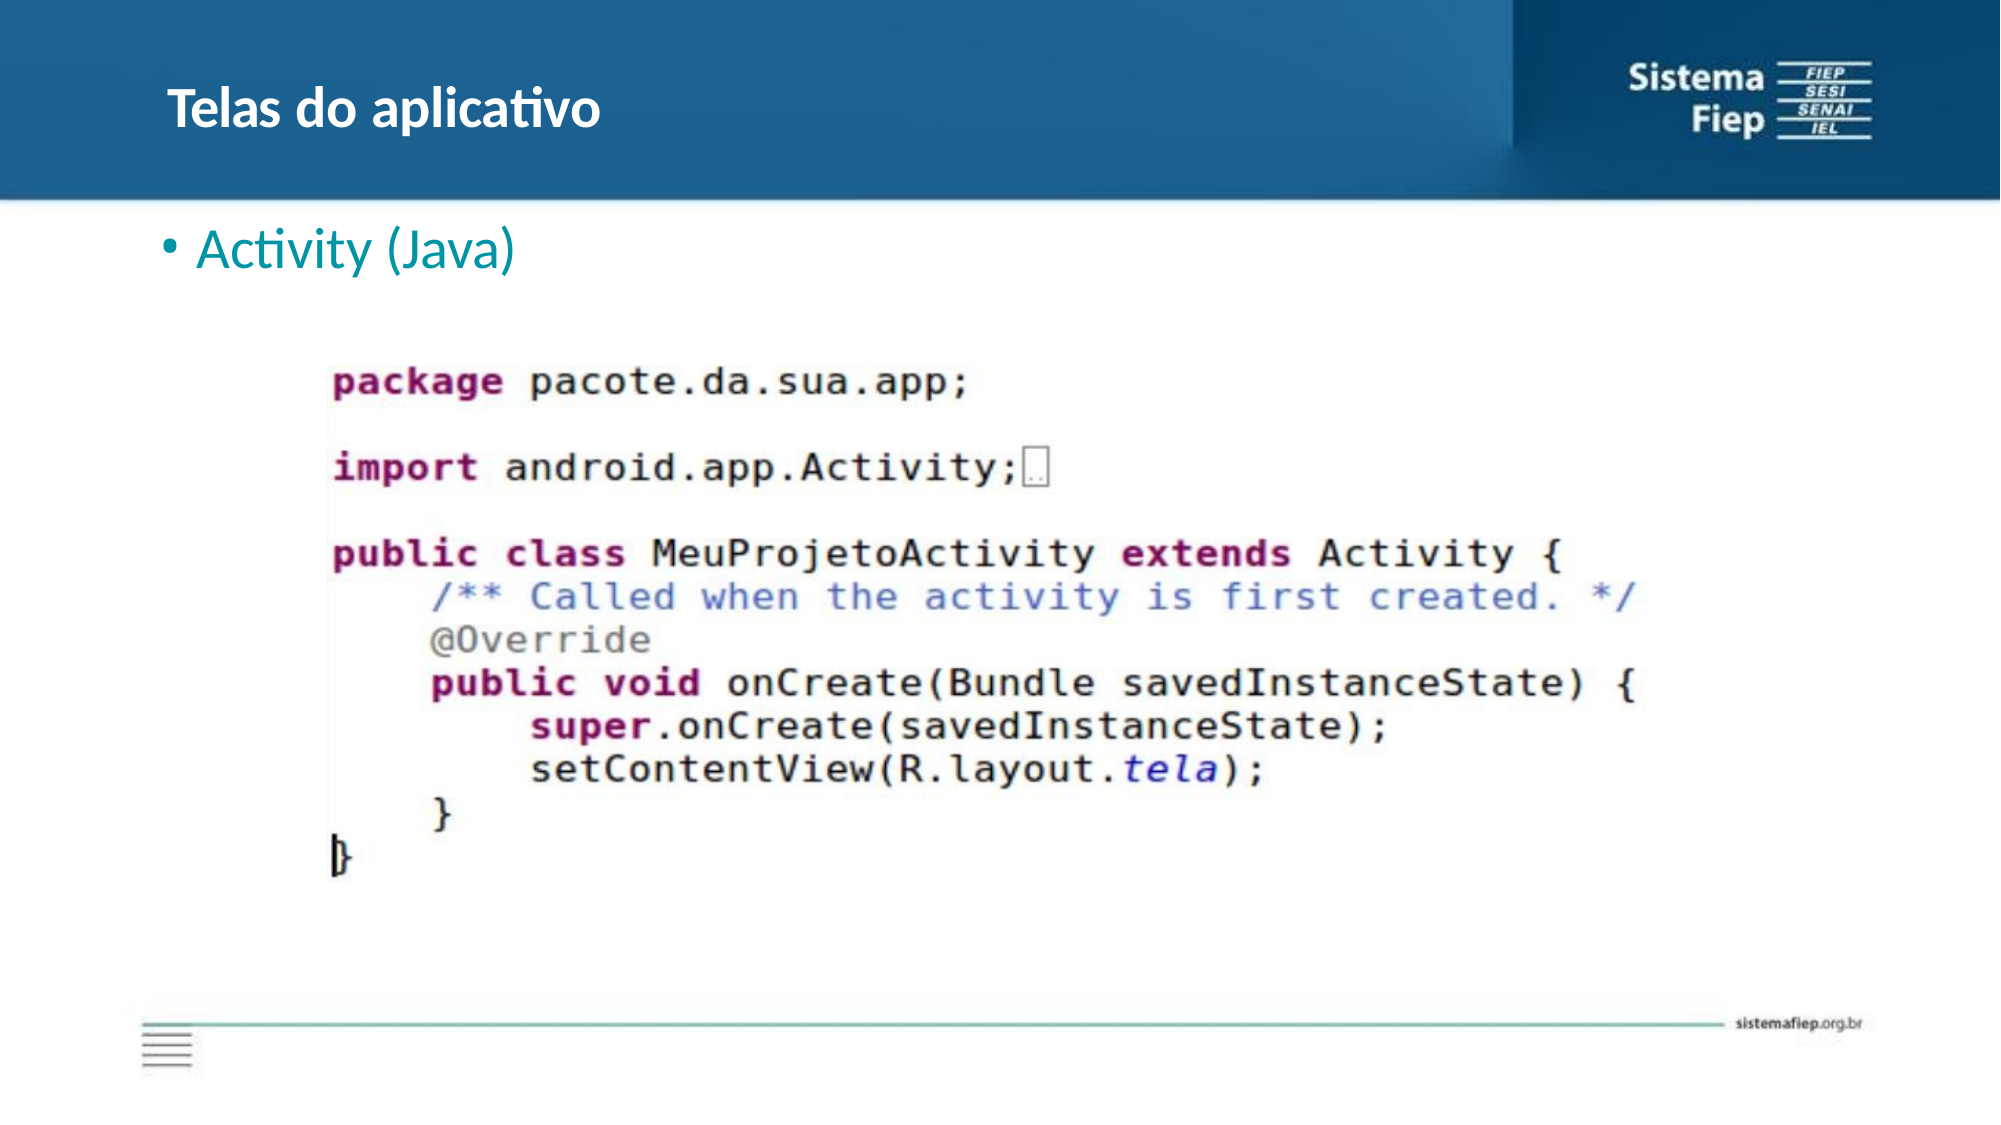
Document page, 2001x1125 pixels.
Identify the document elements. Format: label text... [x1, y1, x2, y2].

title Telas do aplicativo [165, 66, 613, 257]
text_box Activity (Java) [157, 208, 523, 281]
picture [0, 0, 2000, 1078]
